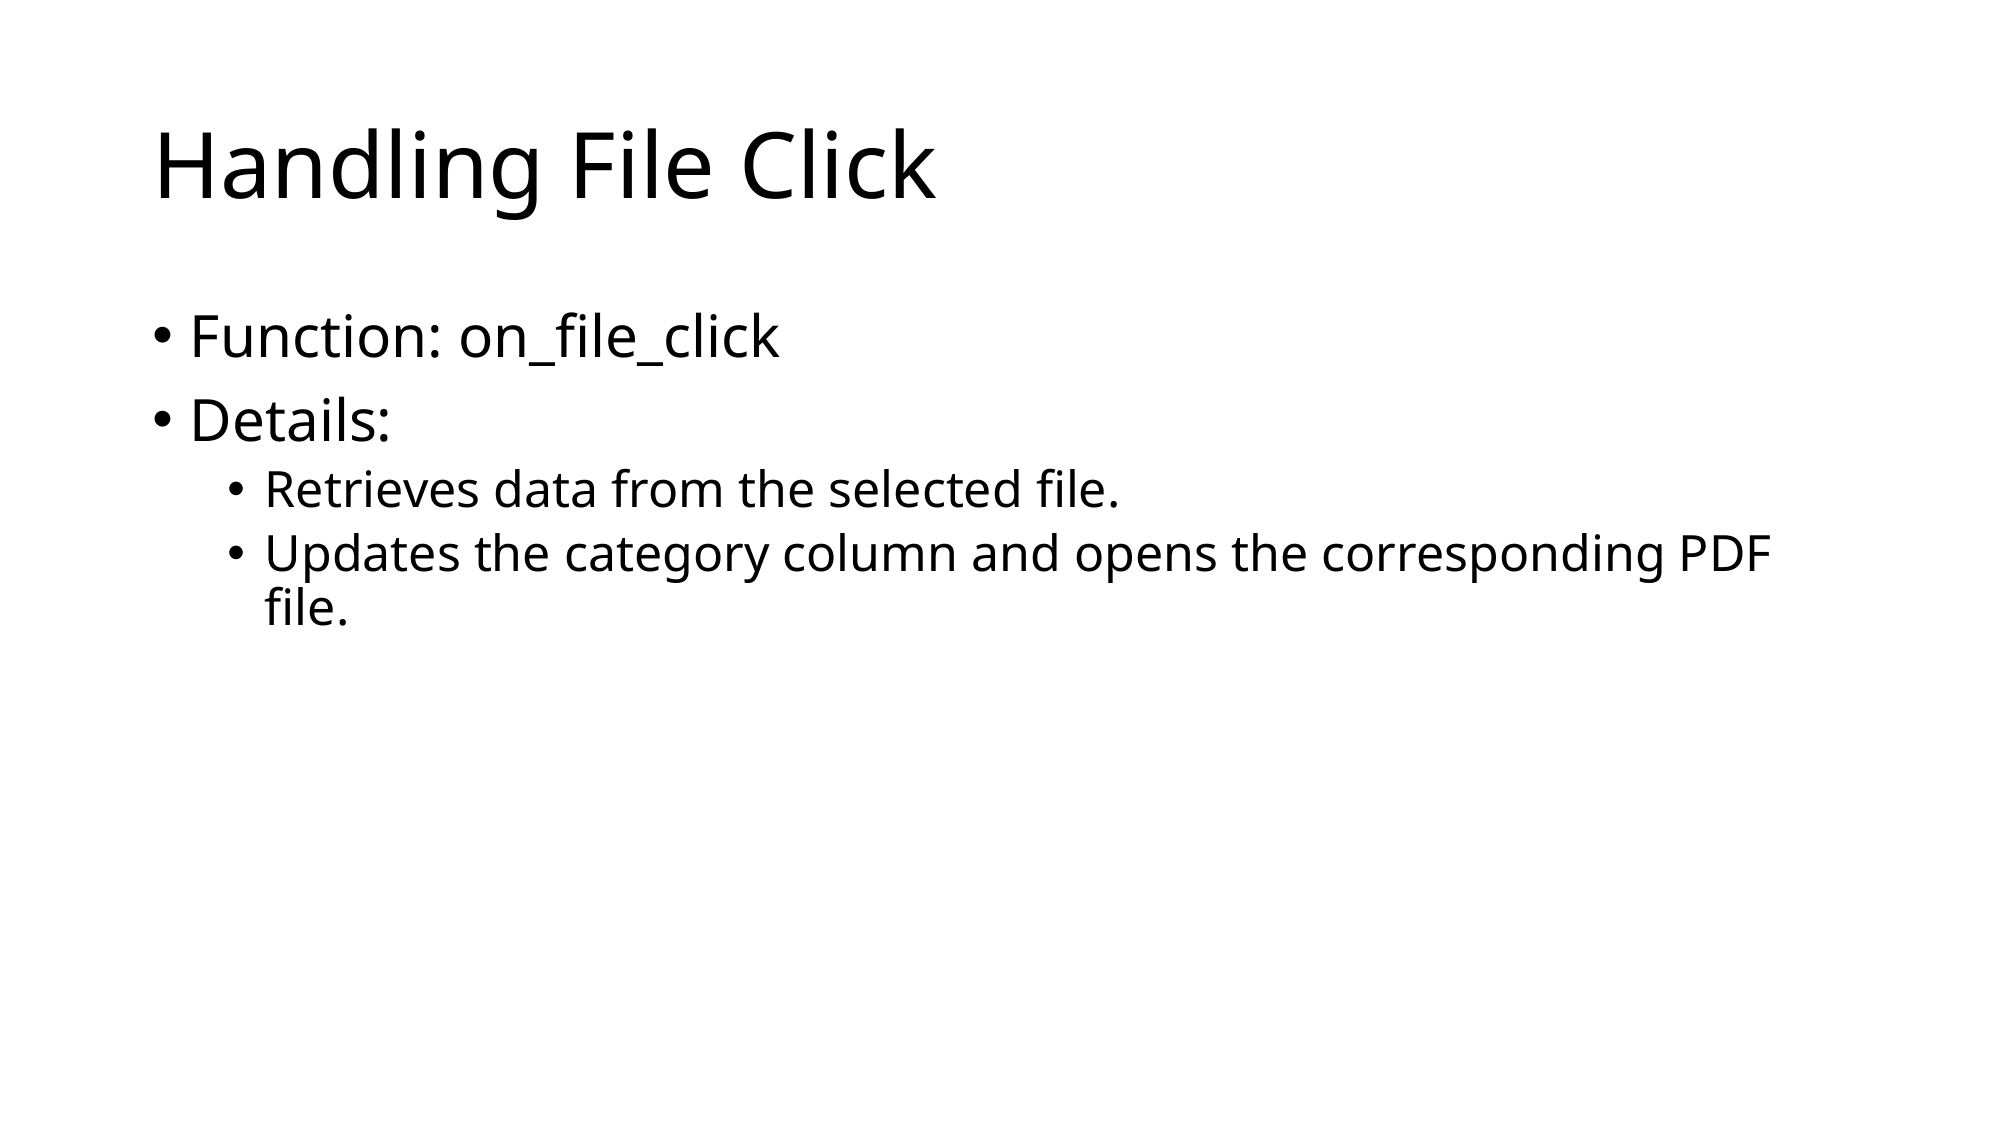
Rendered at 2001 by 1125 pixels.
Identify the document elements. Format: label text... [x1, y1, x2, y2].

title Handling File Click [137, 59, 1863, 278]
list Function: on_file_click Details: Retrieves data from the selected file. Updates the category column and opens the corresponding PDF file. [137, 299, 1863, 1014]
